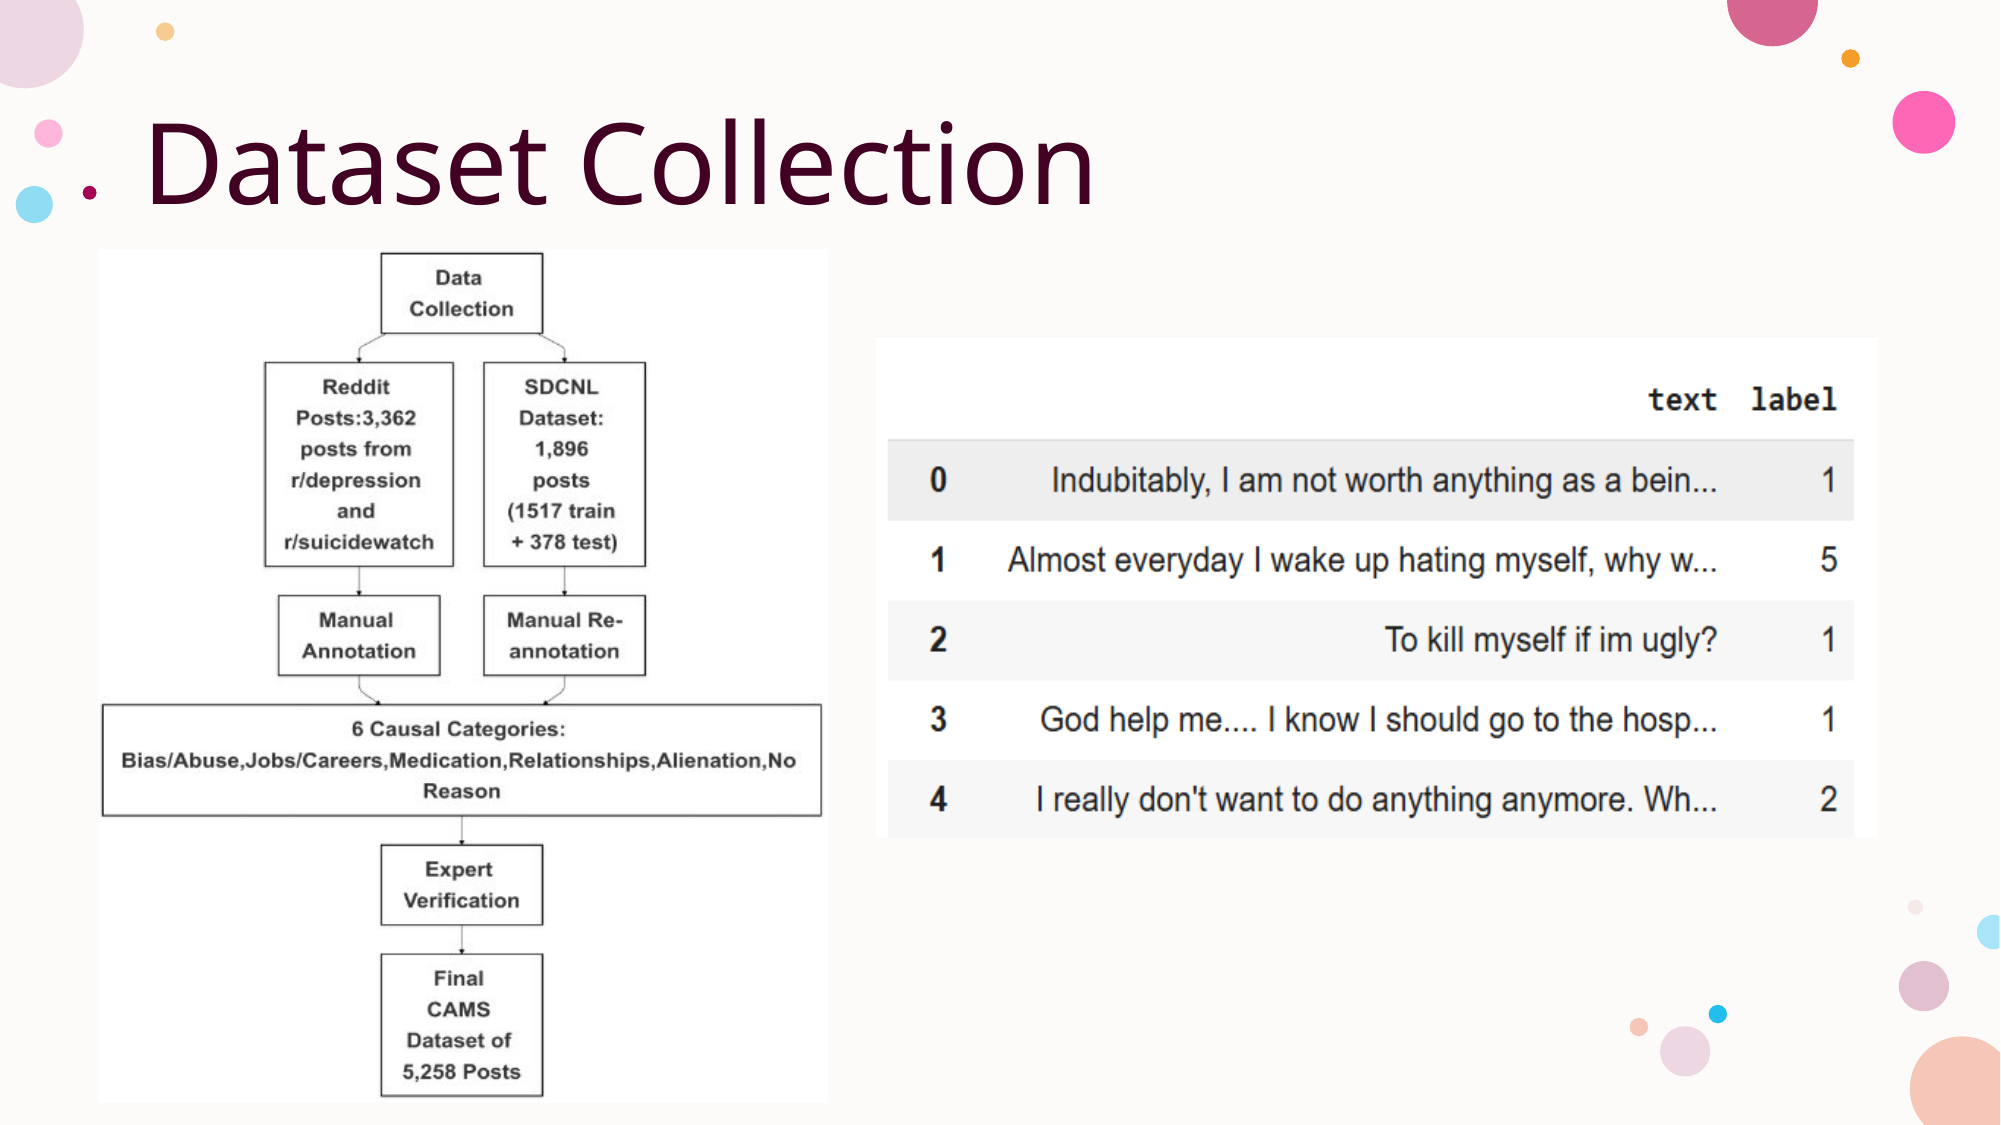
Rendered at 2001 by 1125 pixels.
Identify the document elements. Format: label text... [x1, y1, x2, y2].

title Dataset Collection [127, 59, 1877, 278]
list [98, 249, 828, 1103]
picture [876, 336, 1877, 837]
